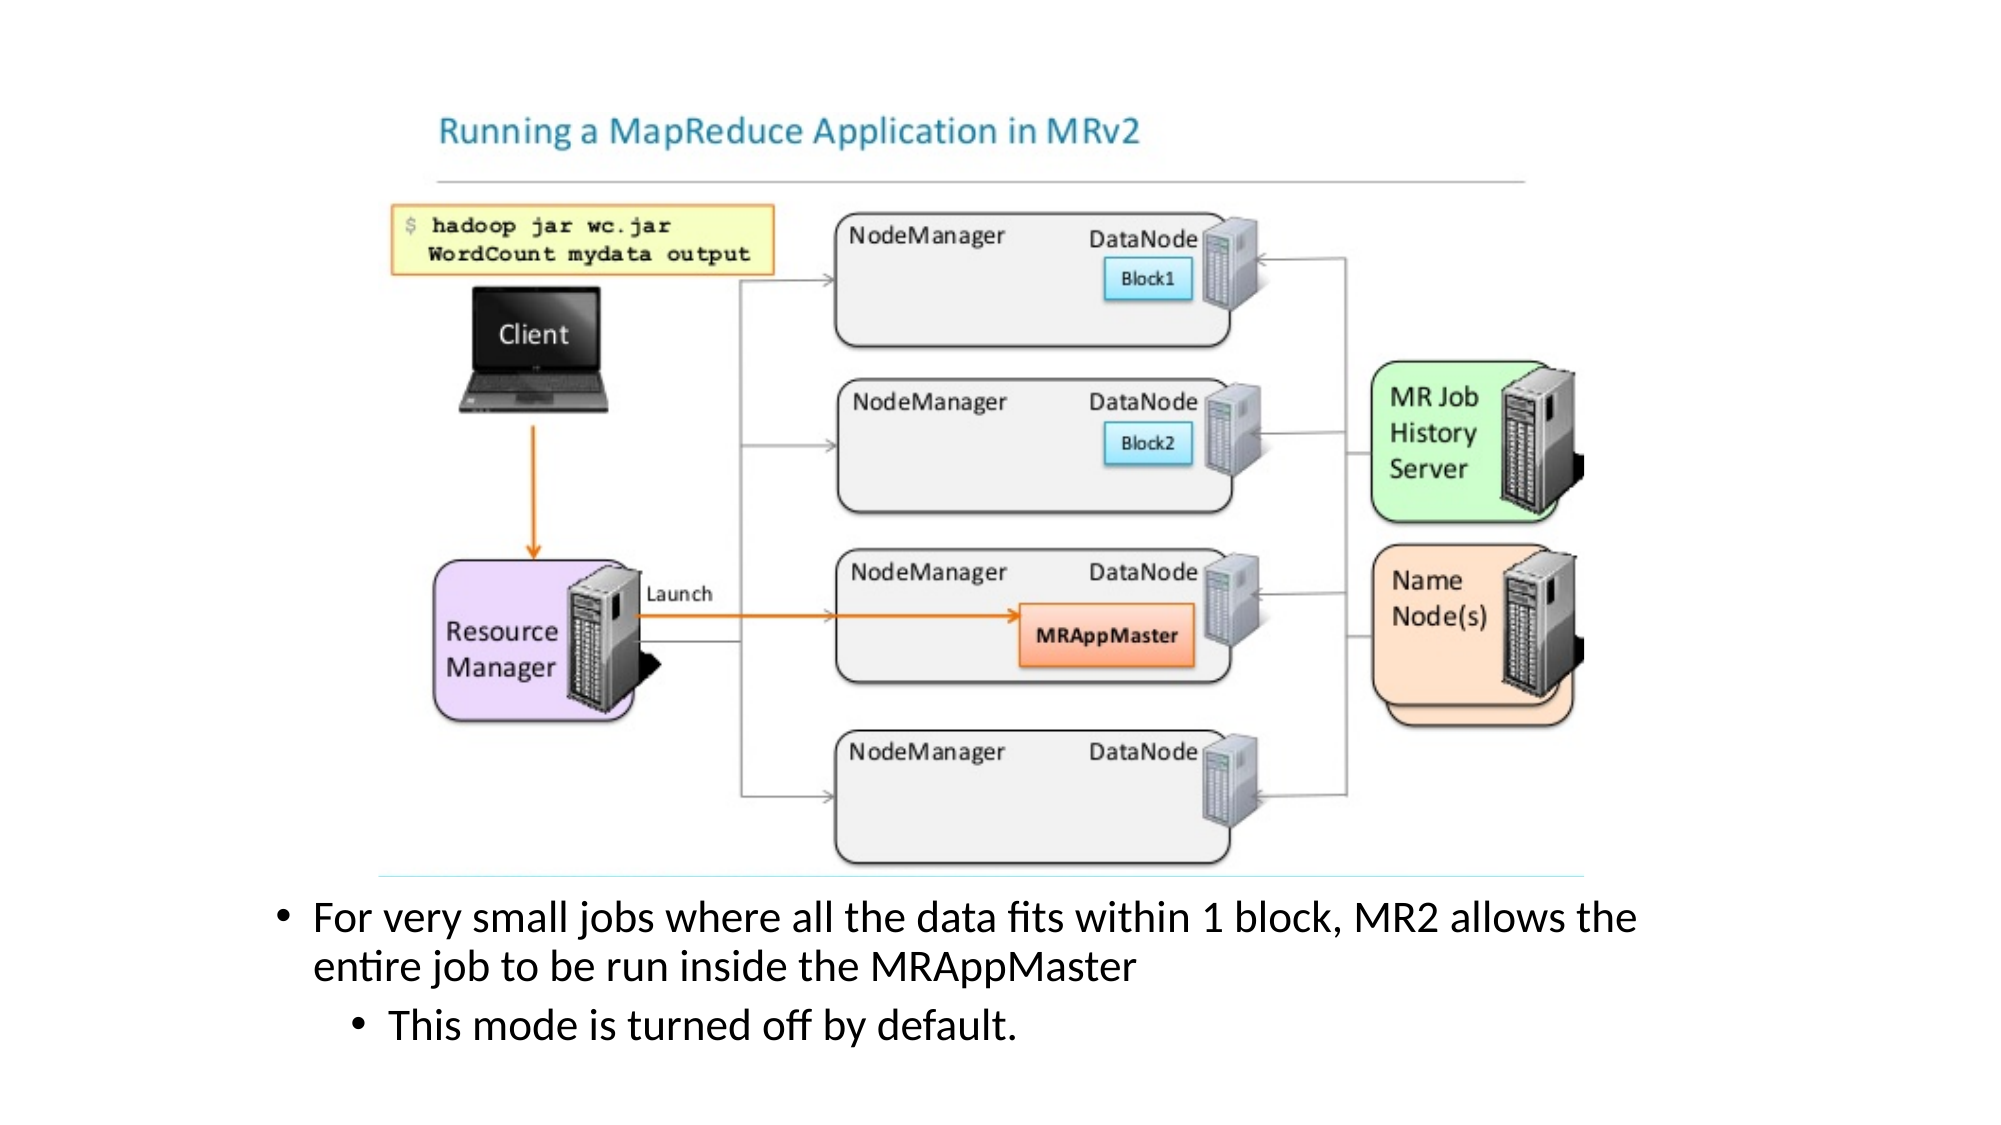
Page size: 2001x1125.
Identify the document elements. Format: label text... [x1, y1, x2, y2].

picture [378, 112, 1585, 877]
list For very small jobs where all the data fits within 1 block, MR2 allows the entire job to be run inside the MRAppMaster This mode is turned off by default. [260, 885, 1678, 1125]
